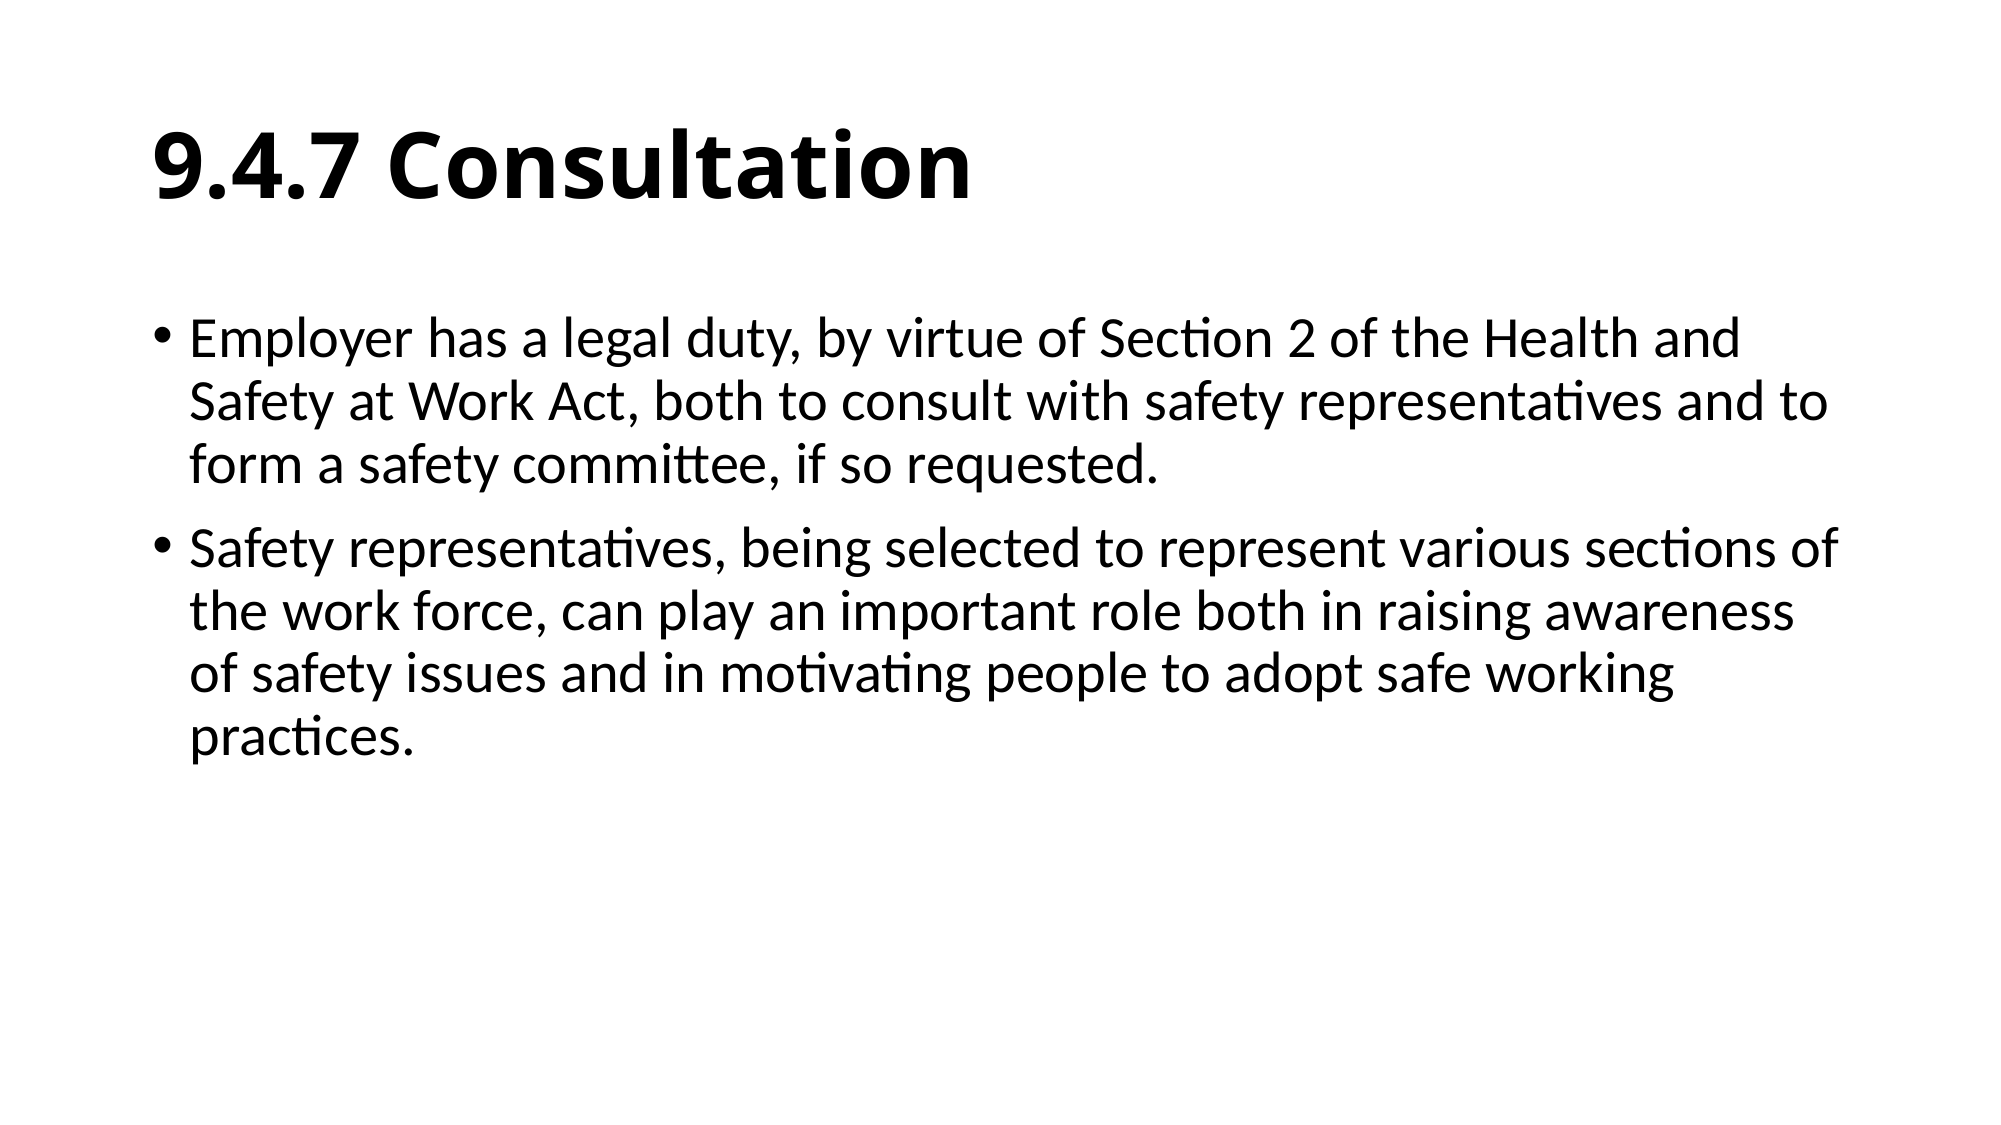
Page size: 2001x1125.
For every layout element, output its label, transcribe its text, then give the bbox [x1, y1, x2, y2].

list Employer has a legal duty, by virtue of Section 2 of the Health and Safety at Work Act, both to consult with safety representatives and to form a safety committee, if so requested. Safety representatives, being selected to represent various sections of the work force, can play an important role both in raising awareness of safety issues and in motivating people to adopt safe working practices. [137, 299, 1863, 1014]
title 9.4.7 Consultation [137, 59, 1863, 278]
